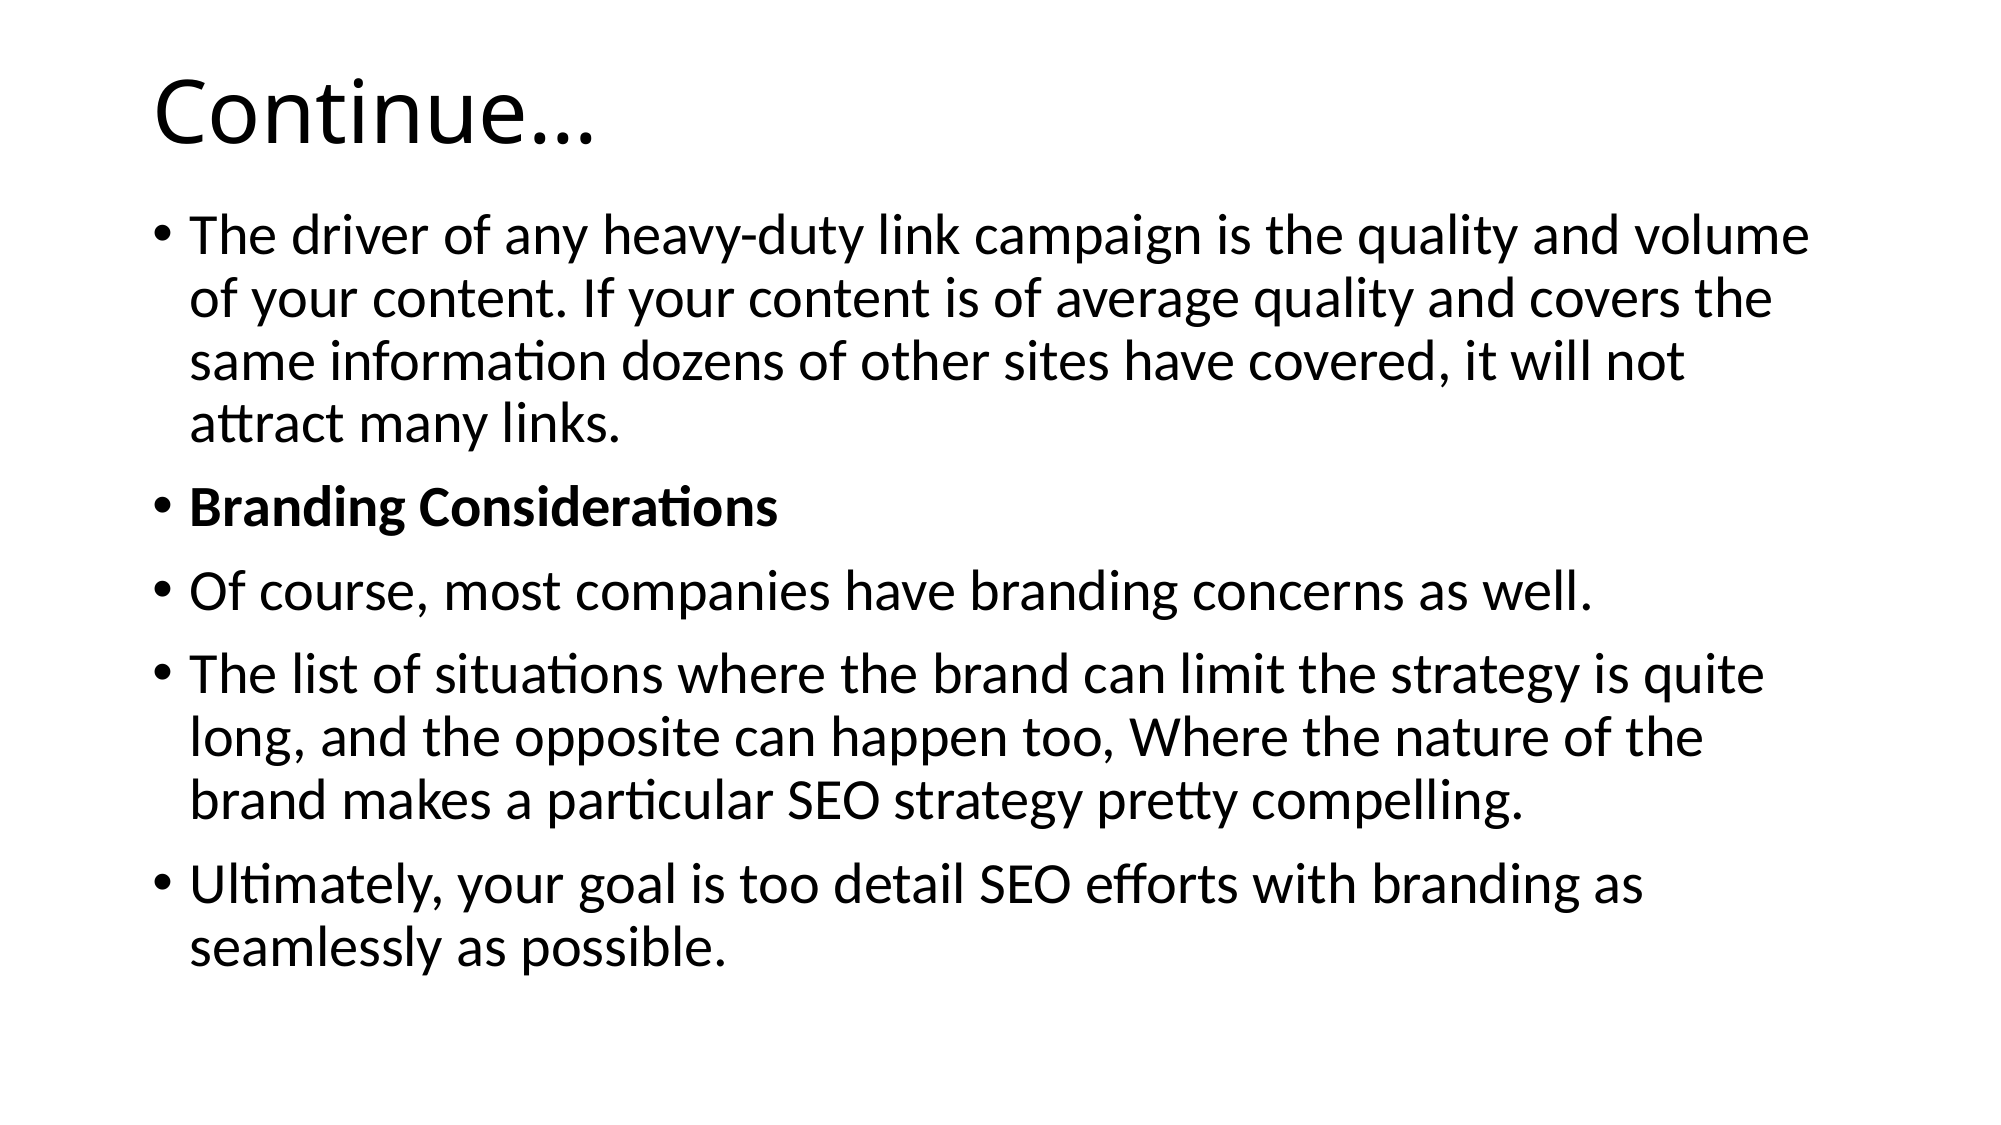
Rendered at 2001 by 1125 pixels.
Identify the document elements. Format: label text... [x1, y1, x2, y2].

list The driver of any heavy-duty link campaign is the quality and volume of your content. If your content is of average quality and covers the same information dozens of other sites have covered, it will not attract many links. Branding Considerations Of course, most companies have branding concerns as well. The list of situations where the brand can limit the strategy is quite long, and the opposite can happen too, Where the nature of the brand makes a particular SEO strategy pretty compelling. Ultimately, your goal is too detail SEO efforts with branding as seamlessly as possible. [137, 196, 1863, 1014]
title Continue… [137, 59, 1863, 170]
